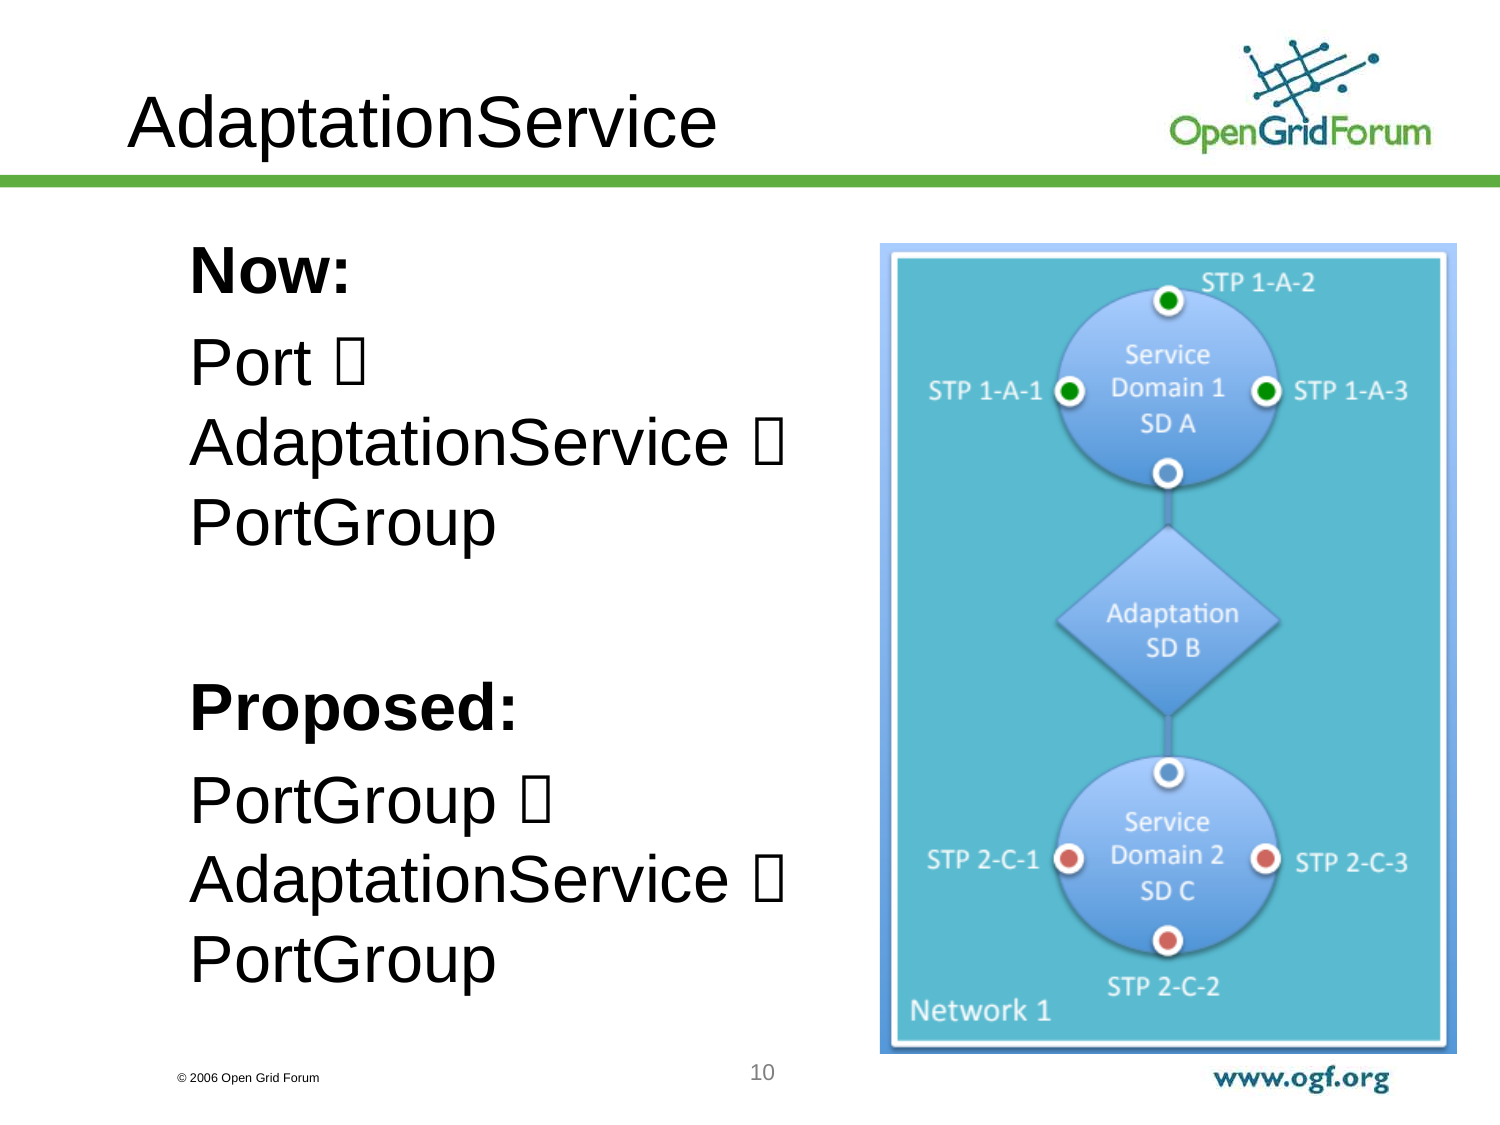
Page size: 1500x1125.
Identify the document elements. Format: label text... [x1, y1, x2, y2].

list Now: Port  AdaptationService  PortGroup Proposed: PortGroup  AdaptationService  PortGroup [174, 218, 857, 1095]
footer 10 [324, 1049, 1201, 1125]
picture [0, 188, 1500, 1125]
picture [0, 0, 1500, 174]
title AdaptationService [112, 24, 1388, 213]
